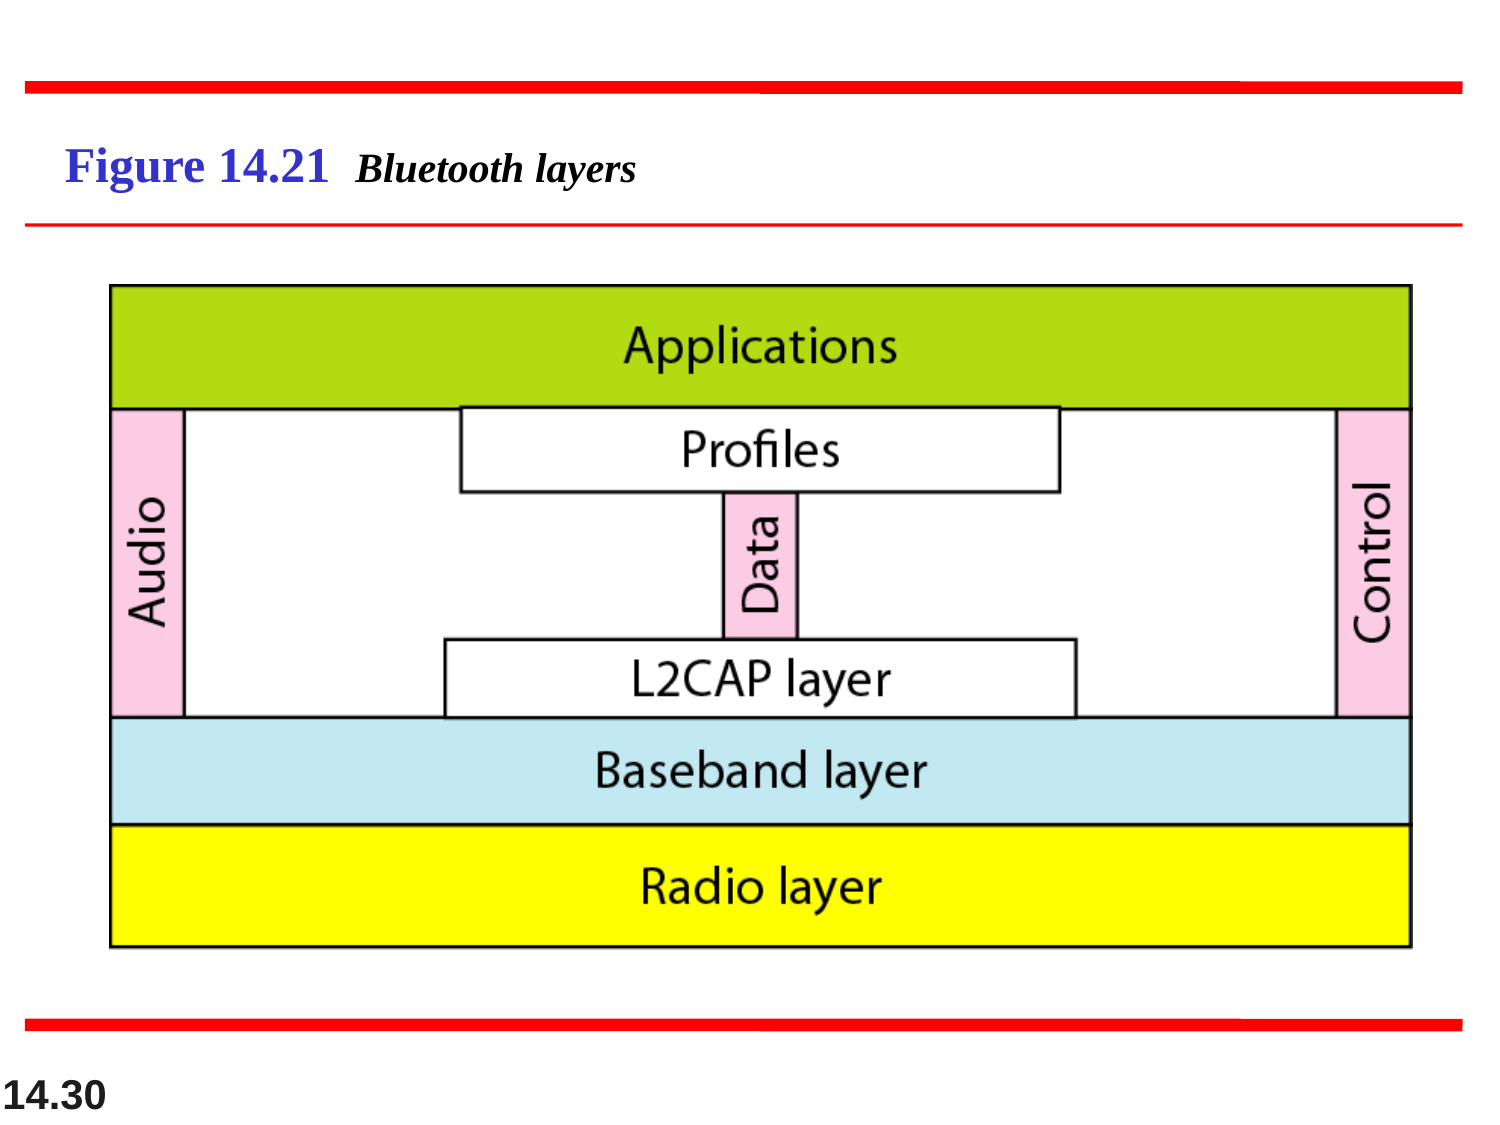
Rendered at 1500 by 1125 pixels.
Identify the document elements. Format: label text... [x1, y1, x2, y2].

text_box Figure 14.21 Bluetooth layers [50, 124, 653, 200]
slide_number 14.30 [0, 1050, 300, 1125]
picture [109, 284, 1413, 950]
